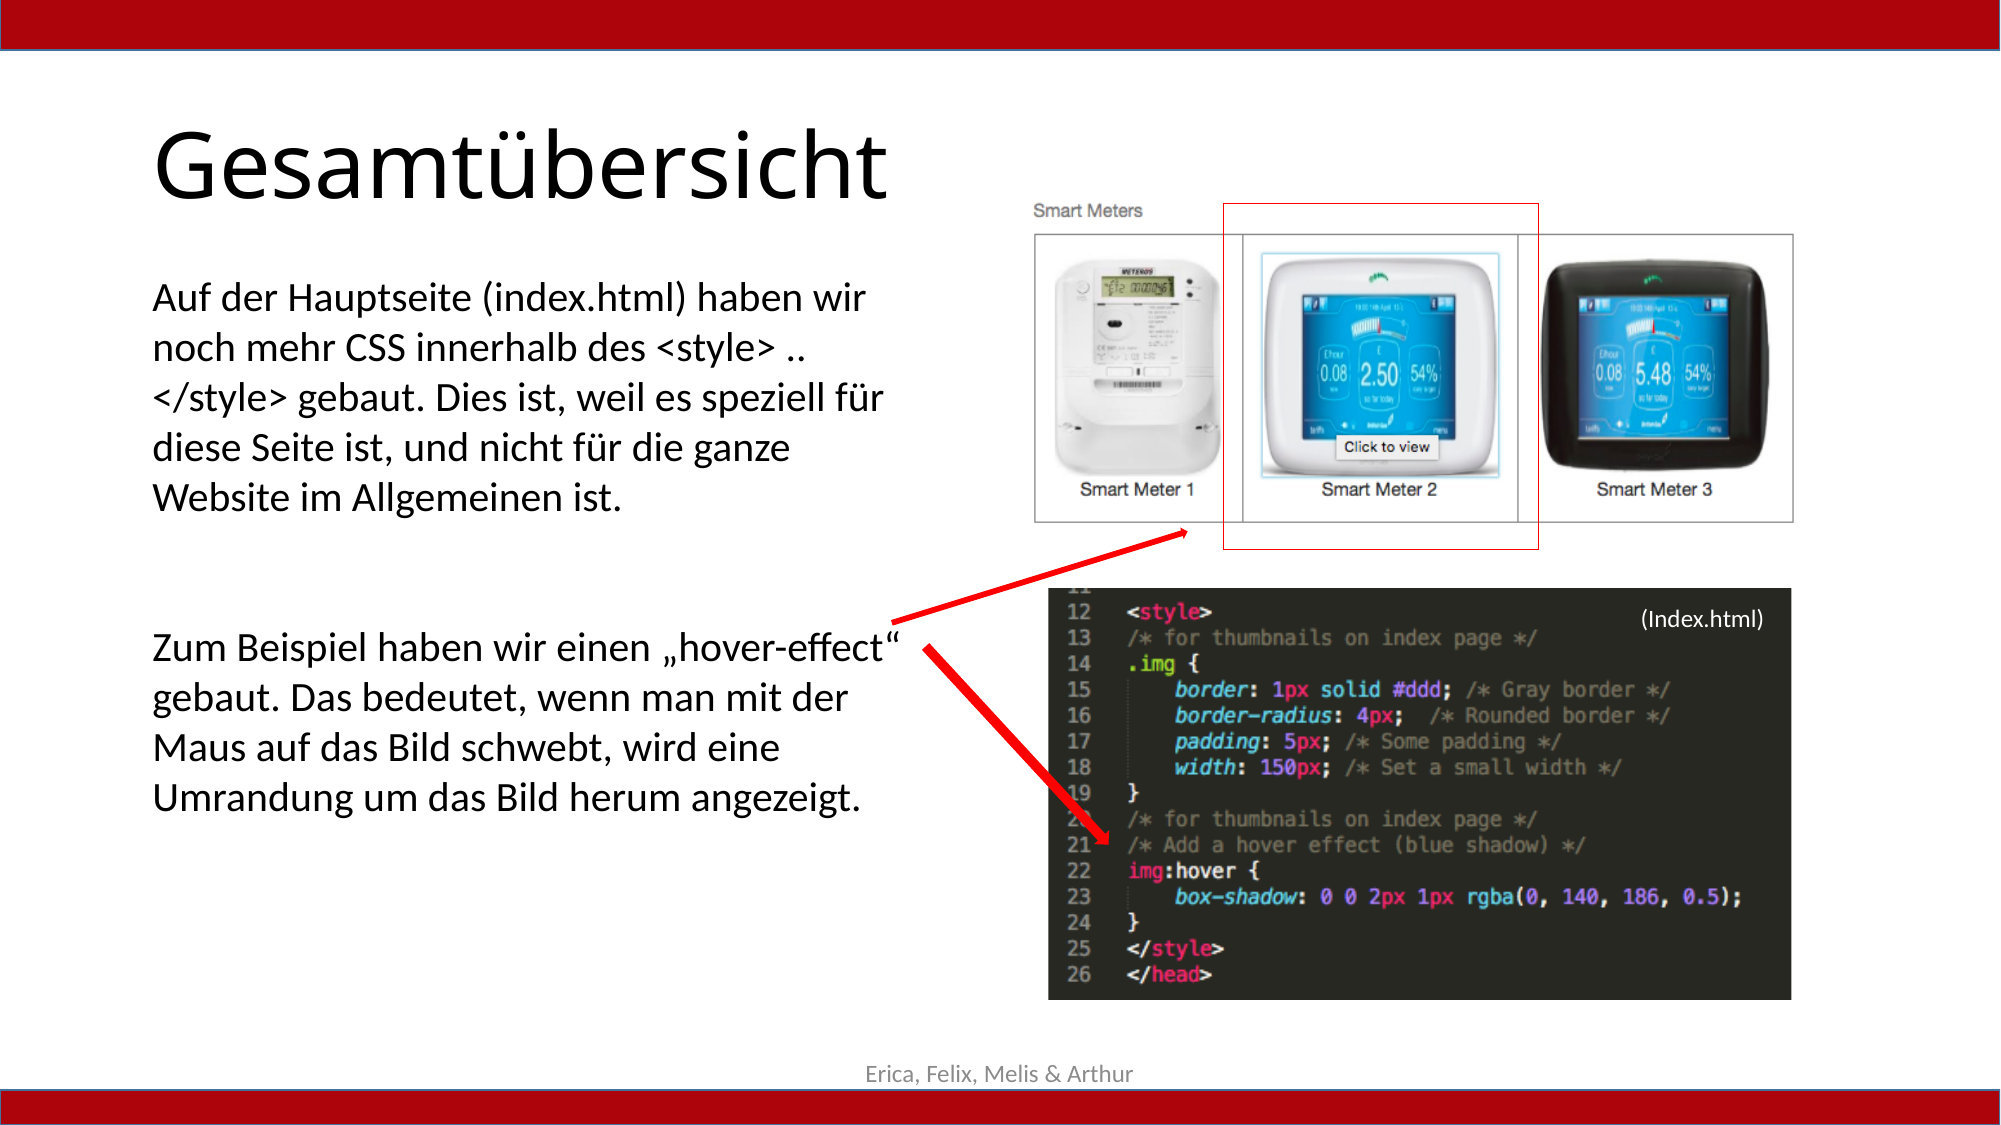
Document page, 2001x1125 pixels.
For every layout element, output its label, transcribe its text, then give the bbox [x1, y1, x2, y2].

text_box [891, 566, 1086, 626]
title Gesamtübersicht [137, 59, 1863, 278]
footer Erica, Felix, Melis & Arthur [662, 1042, 1338, 1103]
picture [1015, 181, 1830, 566]
list Auf der Hauptseite (index.html) haben wir noch mehr CSS innerhalb des <style> .. </style> gebaut. Dies ist, weil es speziell für diese Seite ist, und nicht für die ganze Website im Allgemeinen ist. Zum Beispiel haben wir einen „hover-effect“ gebaut. Das bedeutet, wenn man mit der Maus auf das Bild schwebt, wird eine Umrandung um das Bild herum angezeigt. [137, 261, 922, 976]
picture [1048, 588, 1792, 1000]
text_box [921, 643, 1048, 787]
